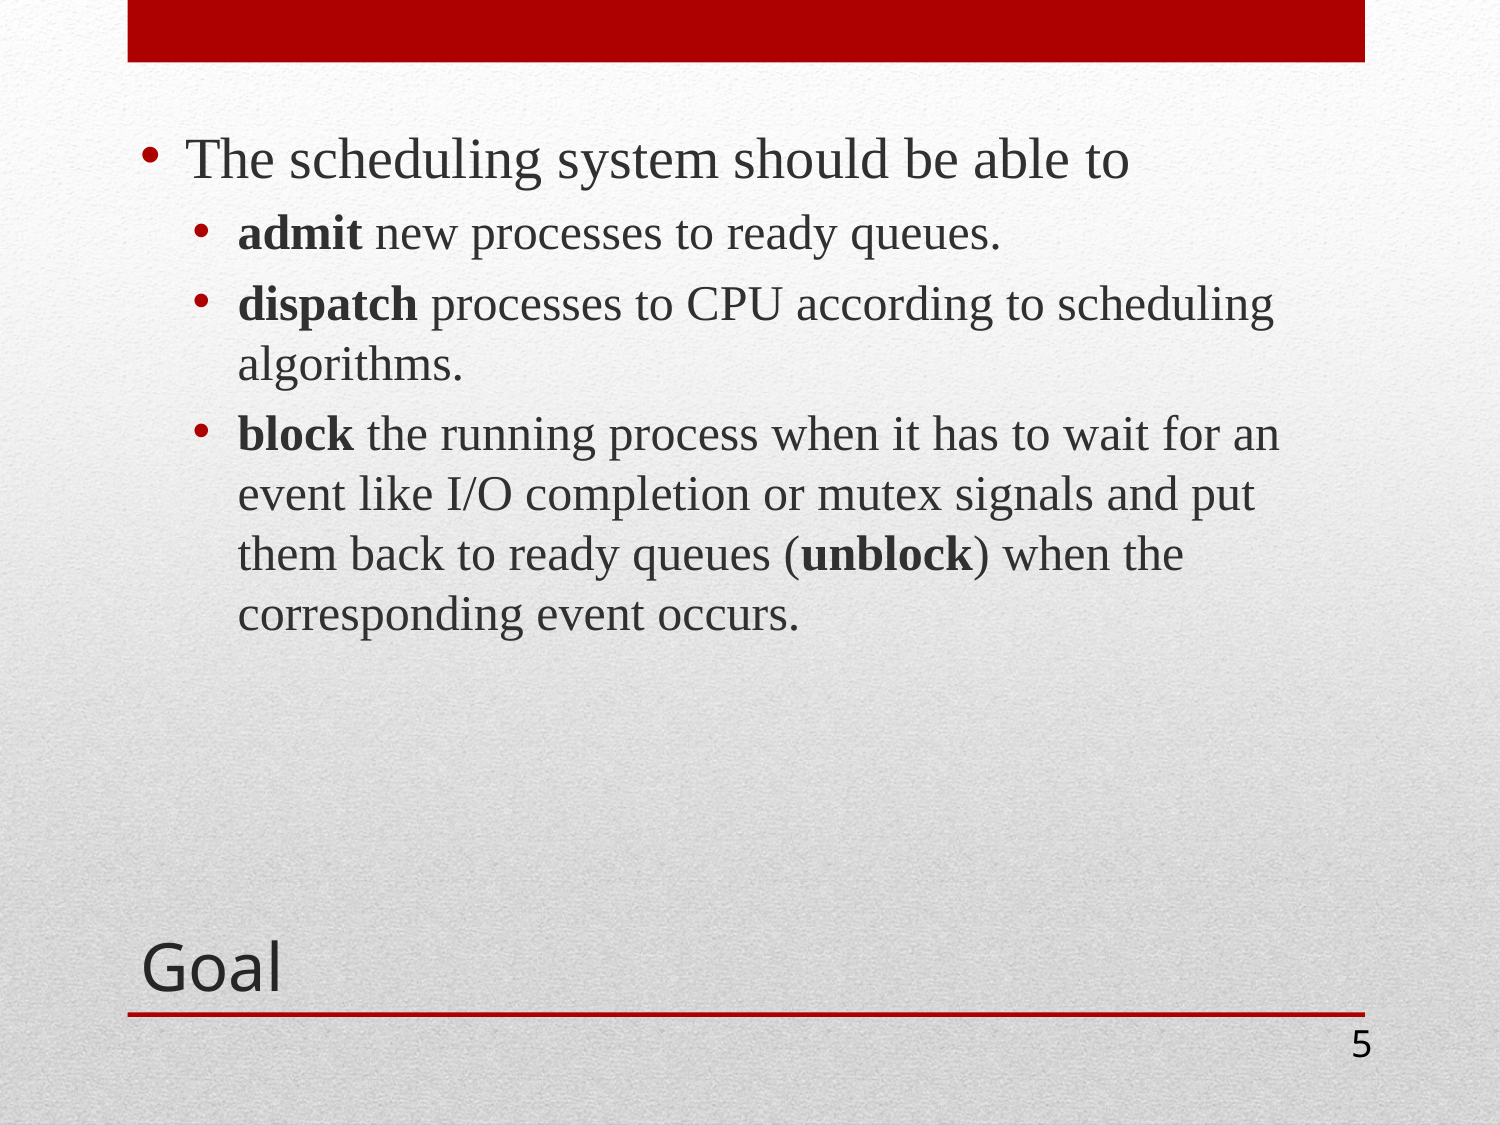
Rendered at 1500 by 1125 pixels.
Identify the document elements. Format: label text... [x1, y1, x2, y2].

title Goal [125, 750, 1363, 1013]
list The scheduling system should be able to admit new processes to ready queues. dispatch processes to CPU according to scheduling algorithms. block the running process when it has to wait for an event like I/O completion or mutex signals and put them back to ready queues (unblock) when the corresponding event occurs. [125, 112, 1363, 750]
